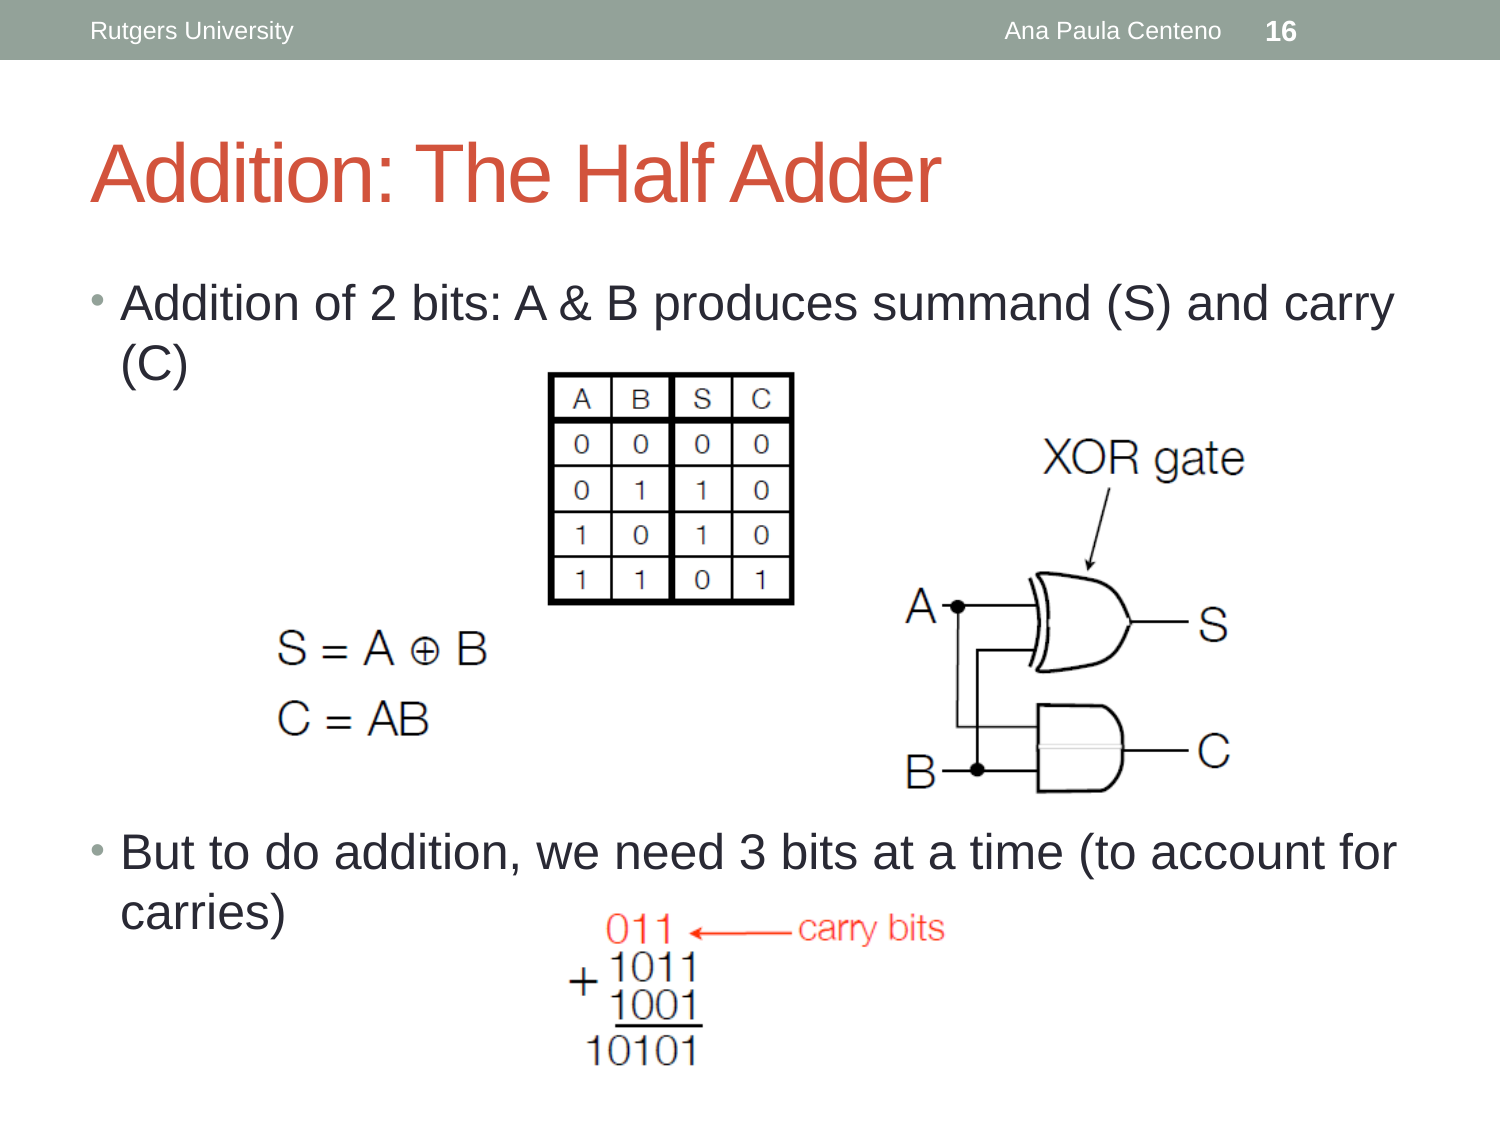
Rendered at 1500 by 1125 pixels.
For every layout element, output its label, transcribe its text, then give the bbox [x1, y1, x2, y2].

slide_number Rutgers University [75, 3, 550, 57]
title Addition: The Half Adder [75, 87, 1425, 250]
picture [520, 906, 980, 1086]
list Addition of 2 bits: A & B produces summand (S) and carry (C) But to do addition, we need 3 bits at a time (to account for carries) [75, 262, 1425, 1063]
slide_number 16 [1250, 3, 1425, 57]
footer Ana Paula Centeno [562, 3, 1238, 57]
picture [235, 355, 1301, 809]
